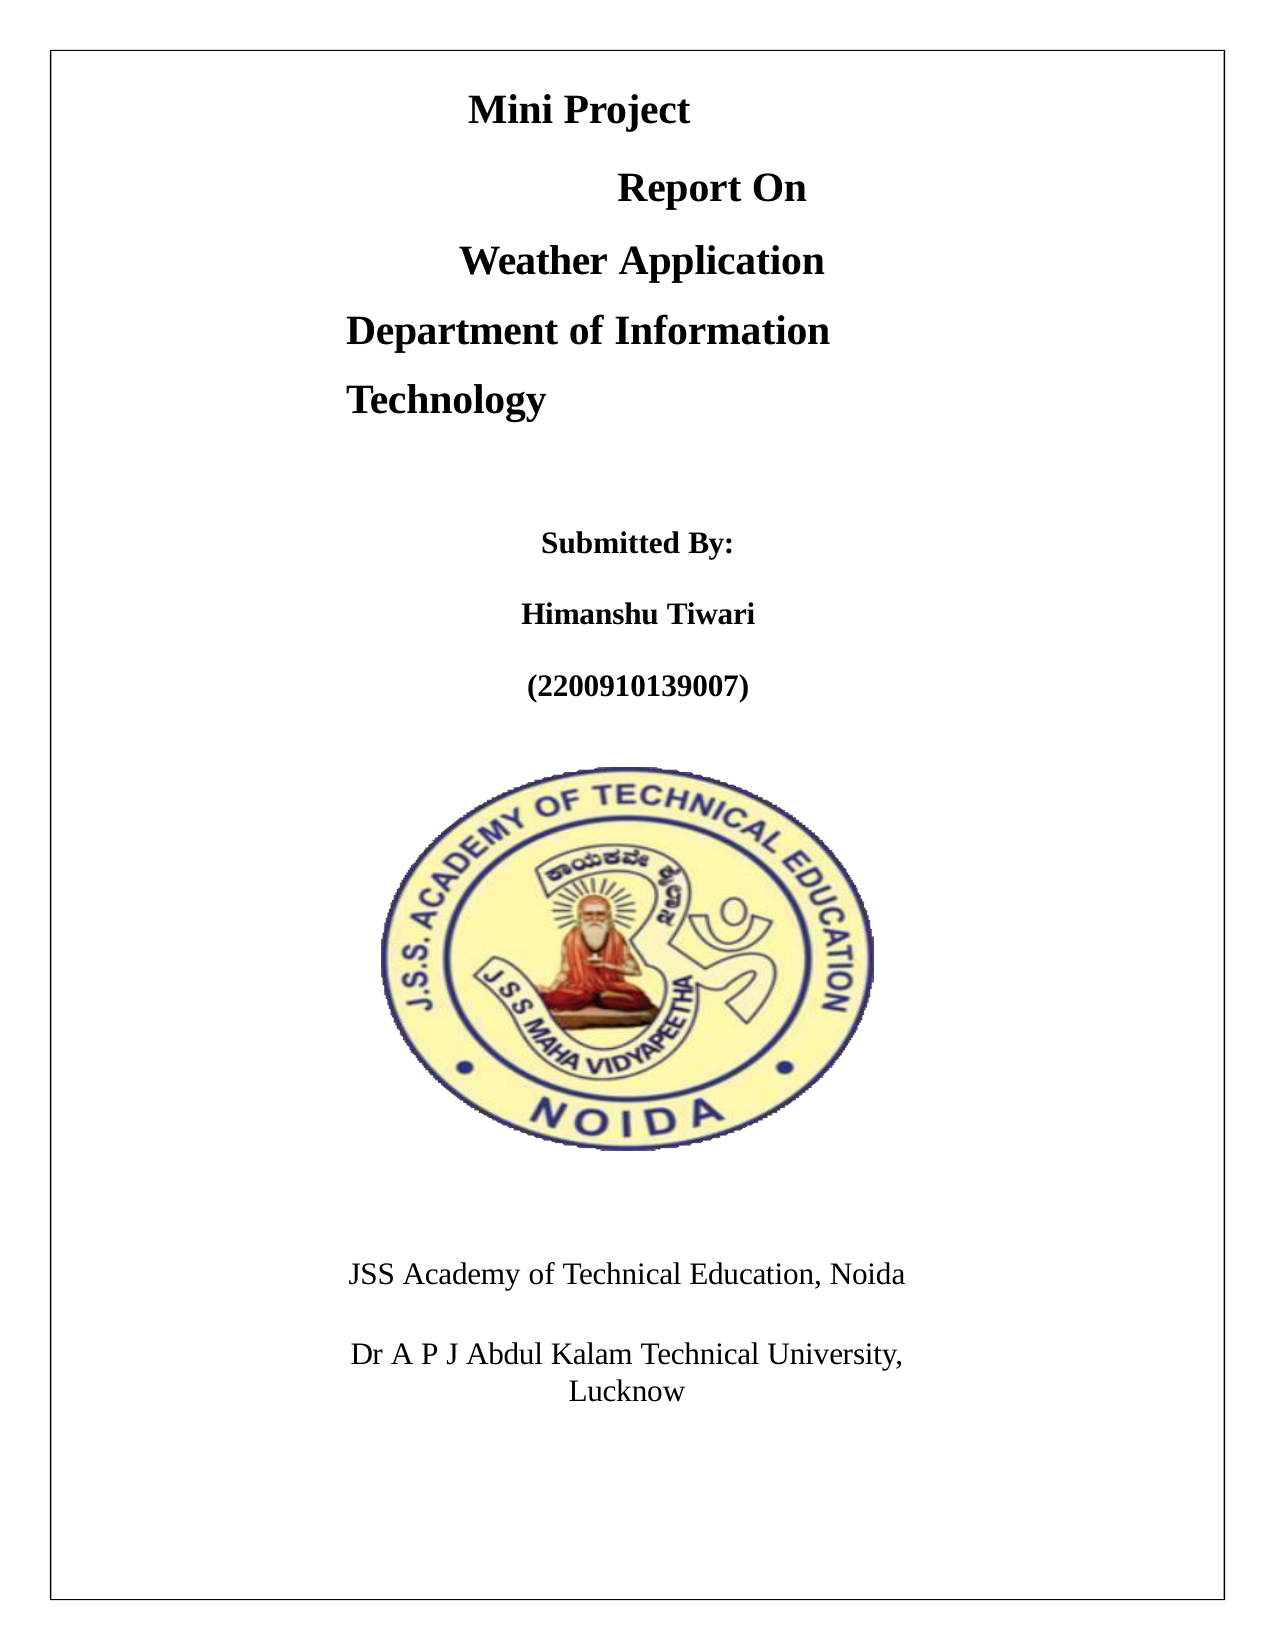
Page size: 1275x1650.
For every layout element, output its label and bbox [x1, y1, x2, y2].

text_box [49, 49, 1226, 1601]
